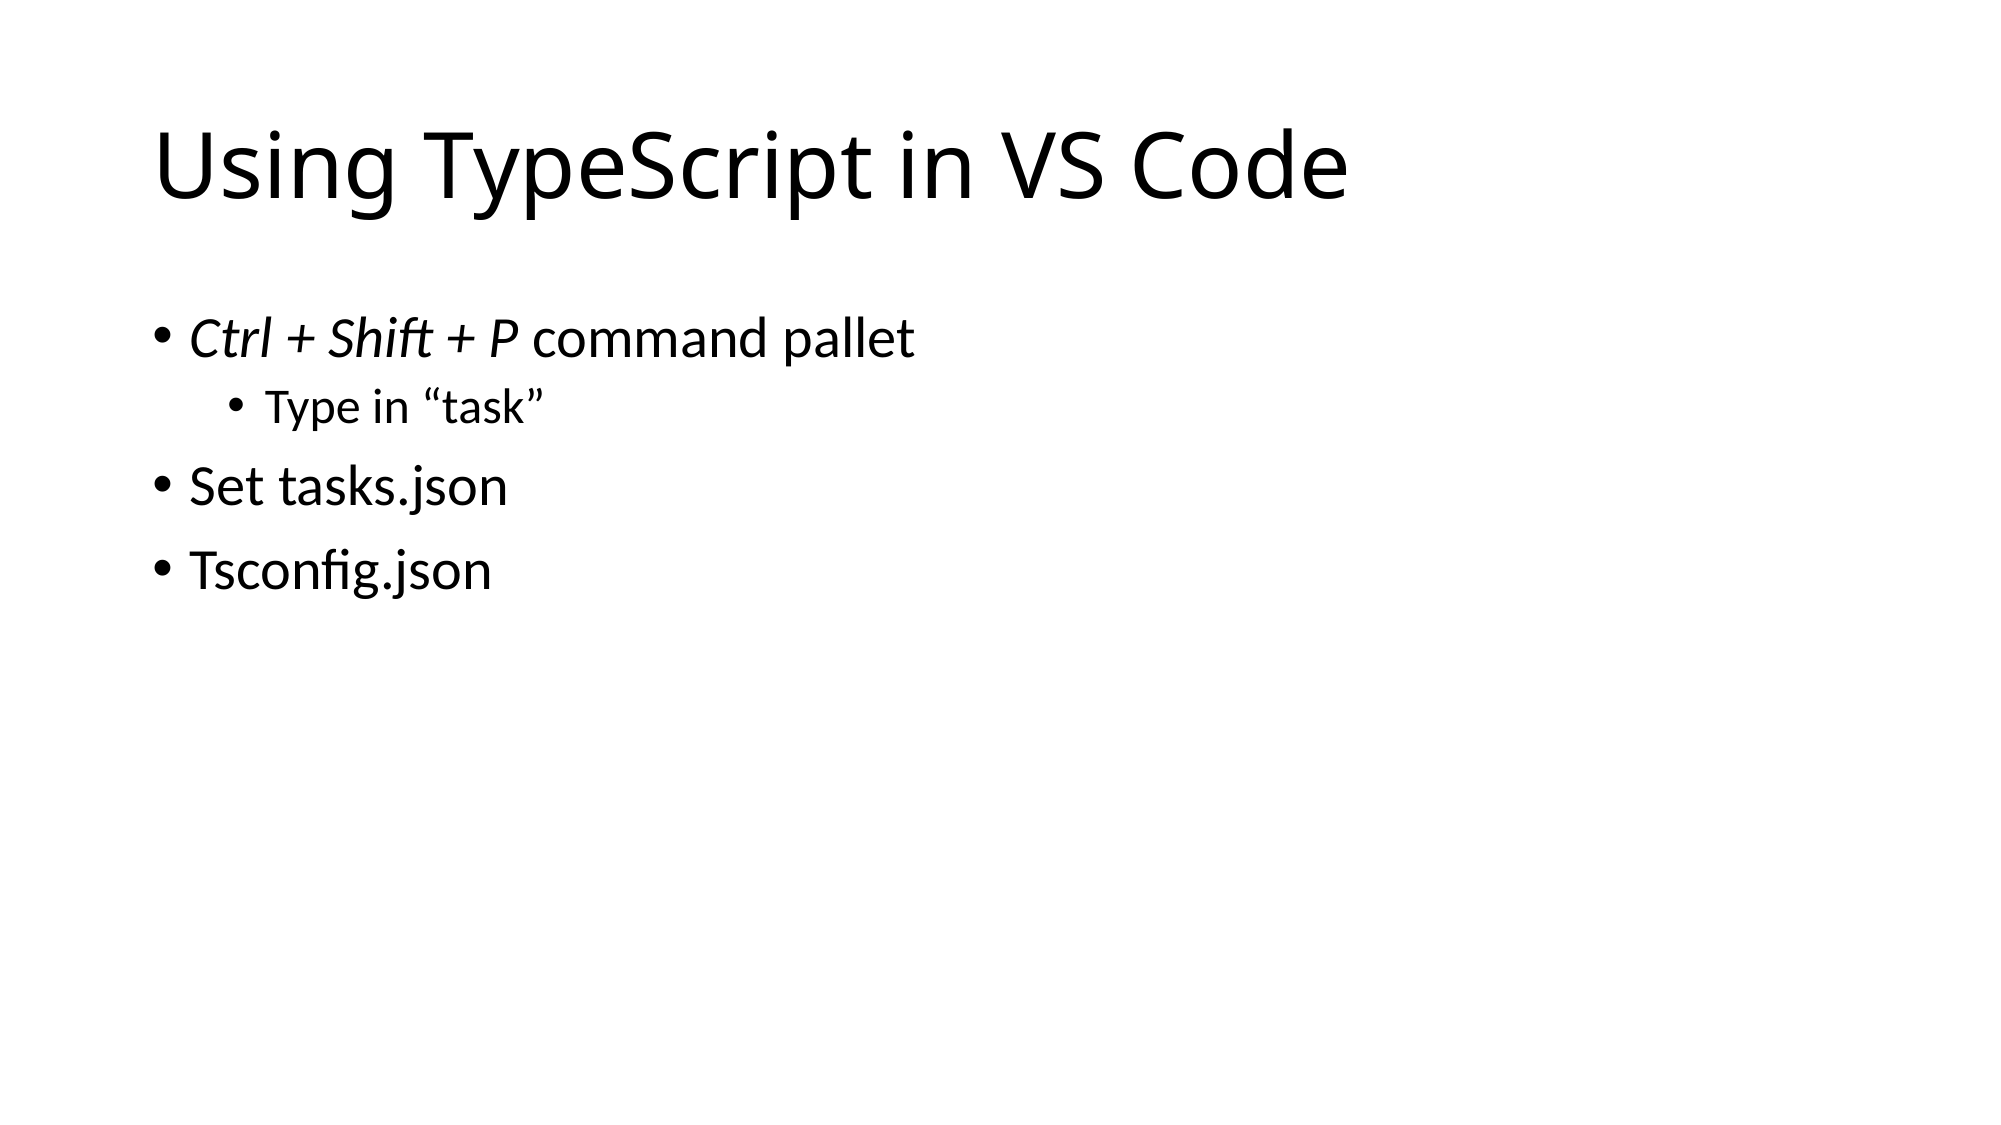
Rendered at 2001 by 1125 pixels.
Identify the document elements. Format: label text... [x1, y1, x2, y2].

title Using TypeScript in VS Code [137, 59, 1863, 278]
list Ctrl + Shift + P command pallet Type in “task” Set tasks.json Tsconfig.json [137, 299, 1863, 1014]
